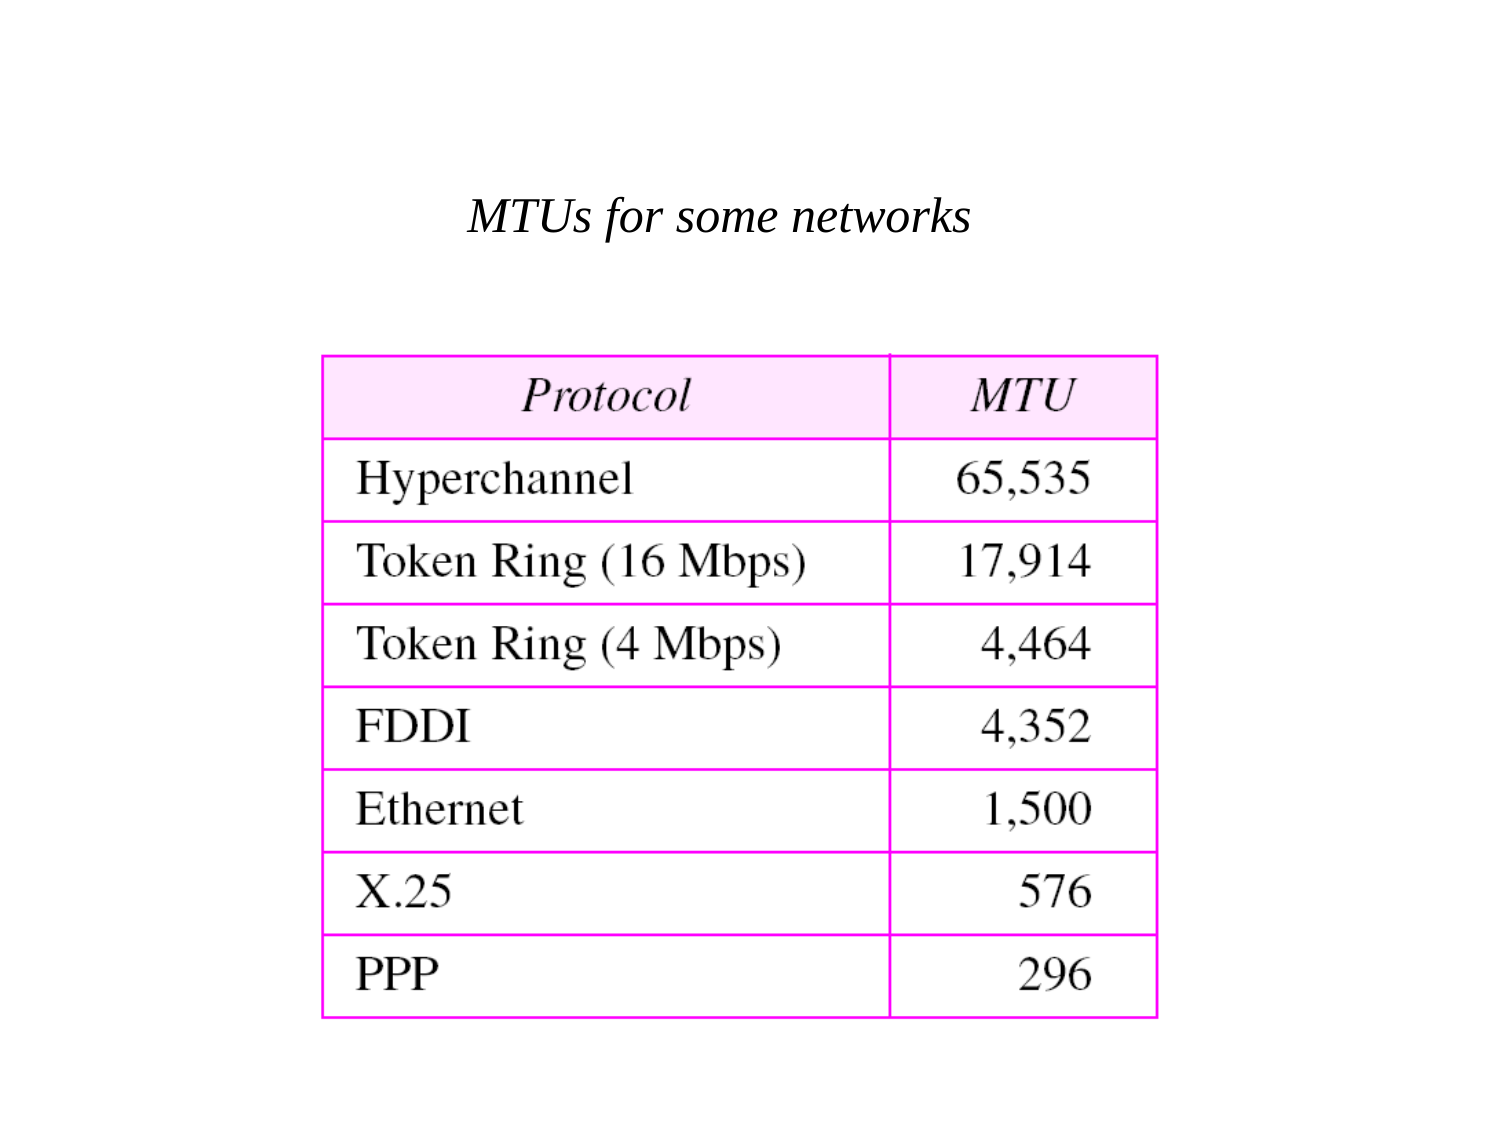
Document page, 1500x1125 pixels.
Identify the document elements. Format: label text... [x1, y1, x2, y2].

picture [287, 337, 1171, 1026]
text_box MTUs for some networks [452, 174, 987, 250]
